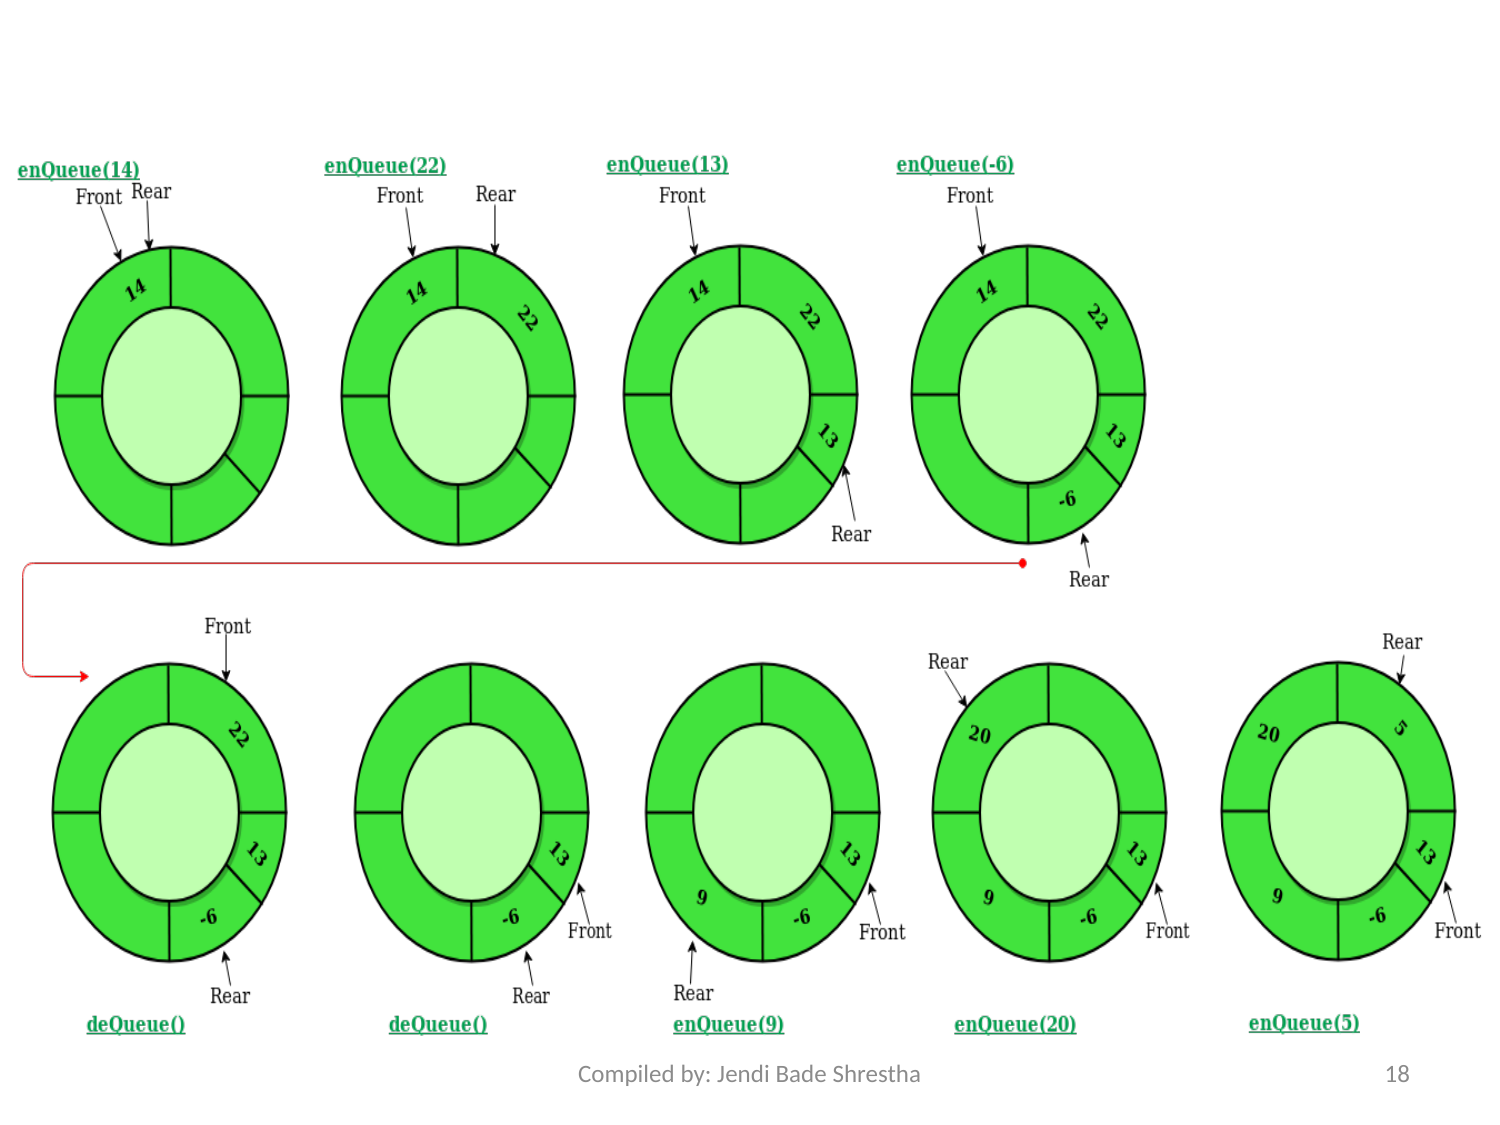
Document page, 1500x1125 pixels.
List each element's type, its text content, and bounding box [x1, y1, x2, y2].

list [0, 149, 1500, 1043]
footer Compiled by: Jendi Bade Shrestha [512, 1051, 988, 1103]
slide_number 18 [1074, 1051, 1425, 1103]
